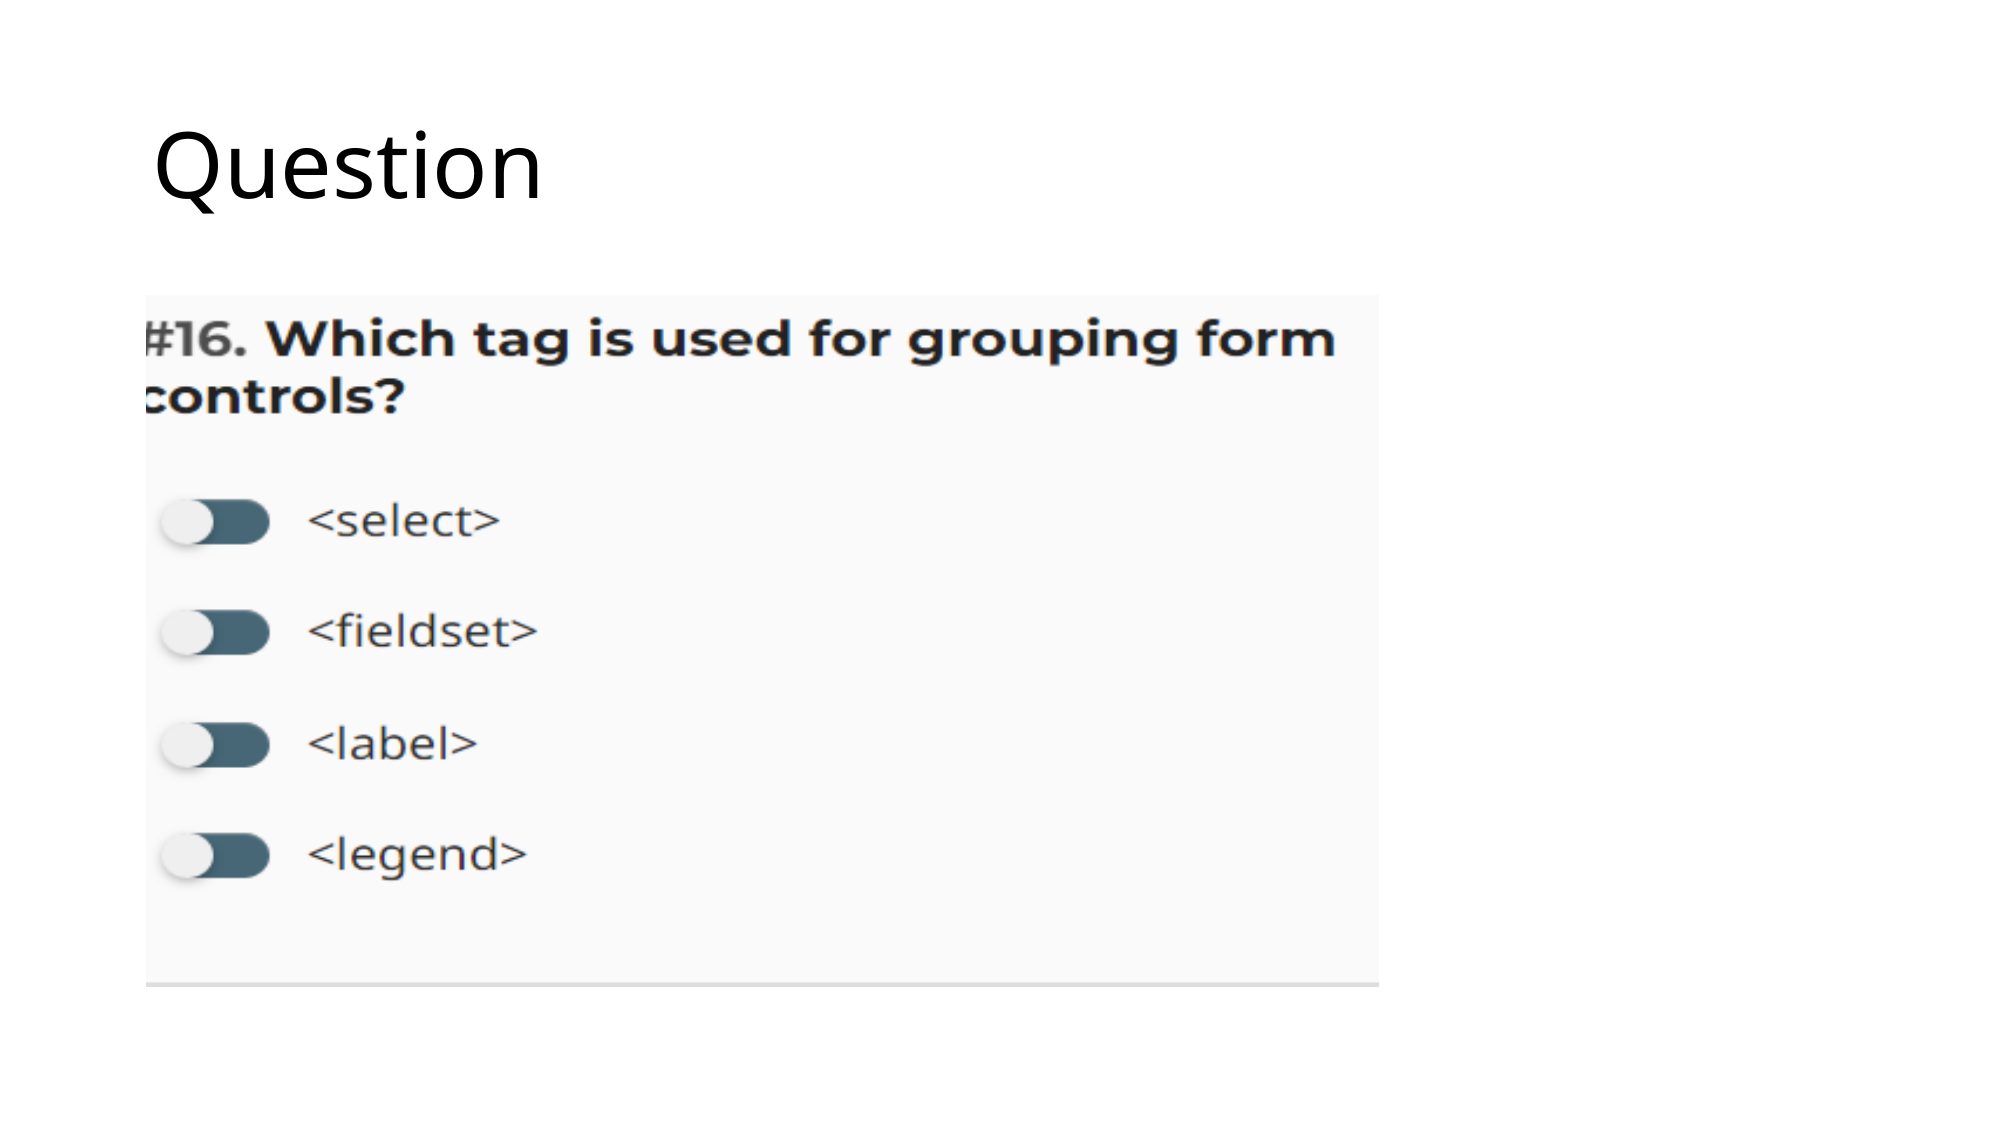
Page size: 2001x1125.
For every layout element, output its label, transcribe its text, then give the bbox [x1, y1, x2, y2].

picture [146, 295, 1379, 988]
title Question [137, 59, 1863, 278]
